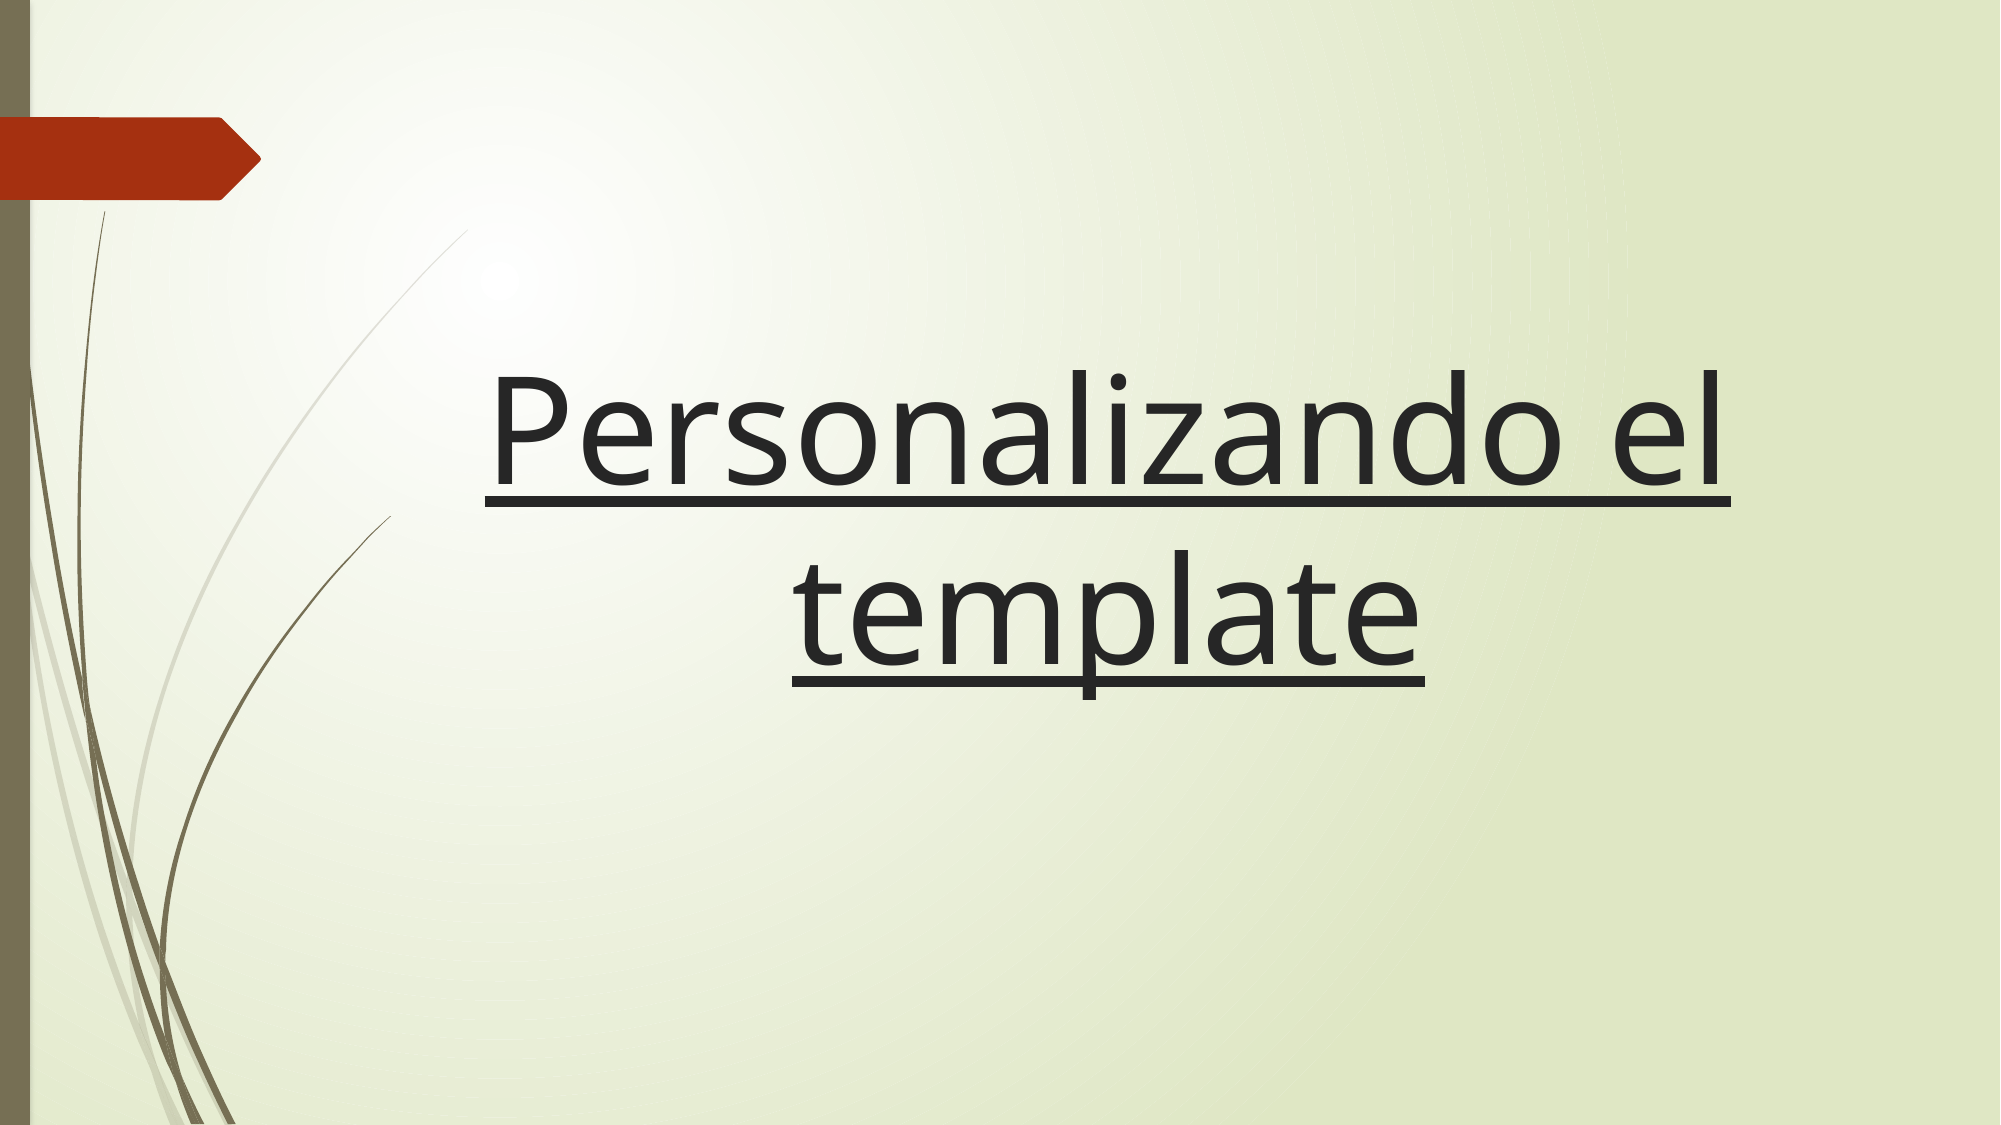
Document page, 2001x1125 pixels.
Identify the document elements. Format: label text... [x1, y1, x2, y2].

title Personalizando el template [377, 326, 1839, 843]
